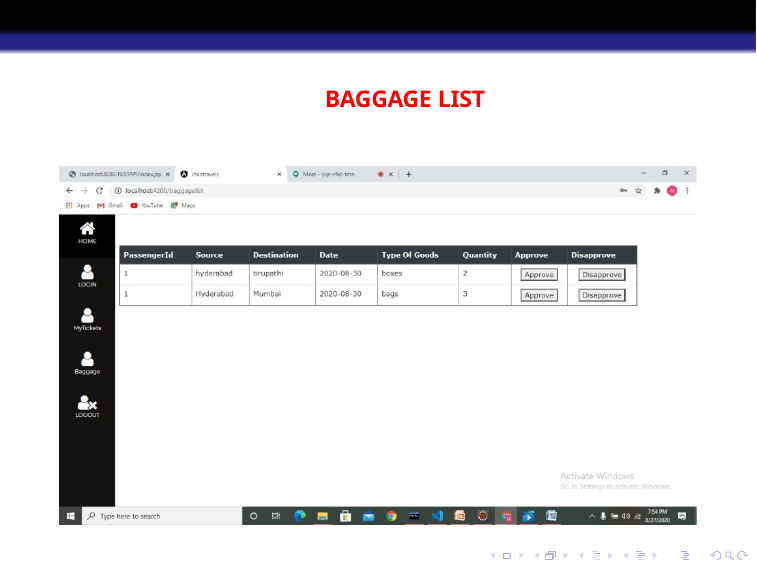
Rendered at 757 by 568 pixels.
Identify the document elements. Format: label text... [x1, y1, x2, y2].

text_box BAGGAGE LIST [217, 83, 591, 113]
text_box [59, 166, 697, 526]
text_box [0, 0, 756, 54]
